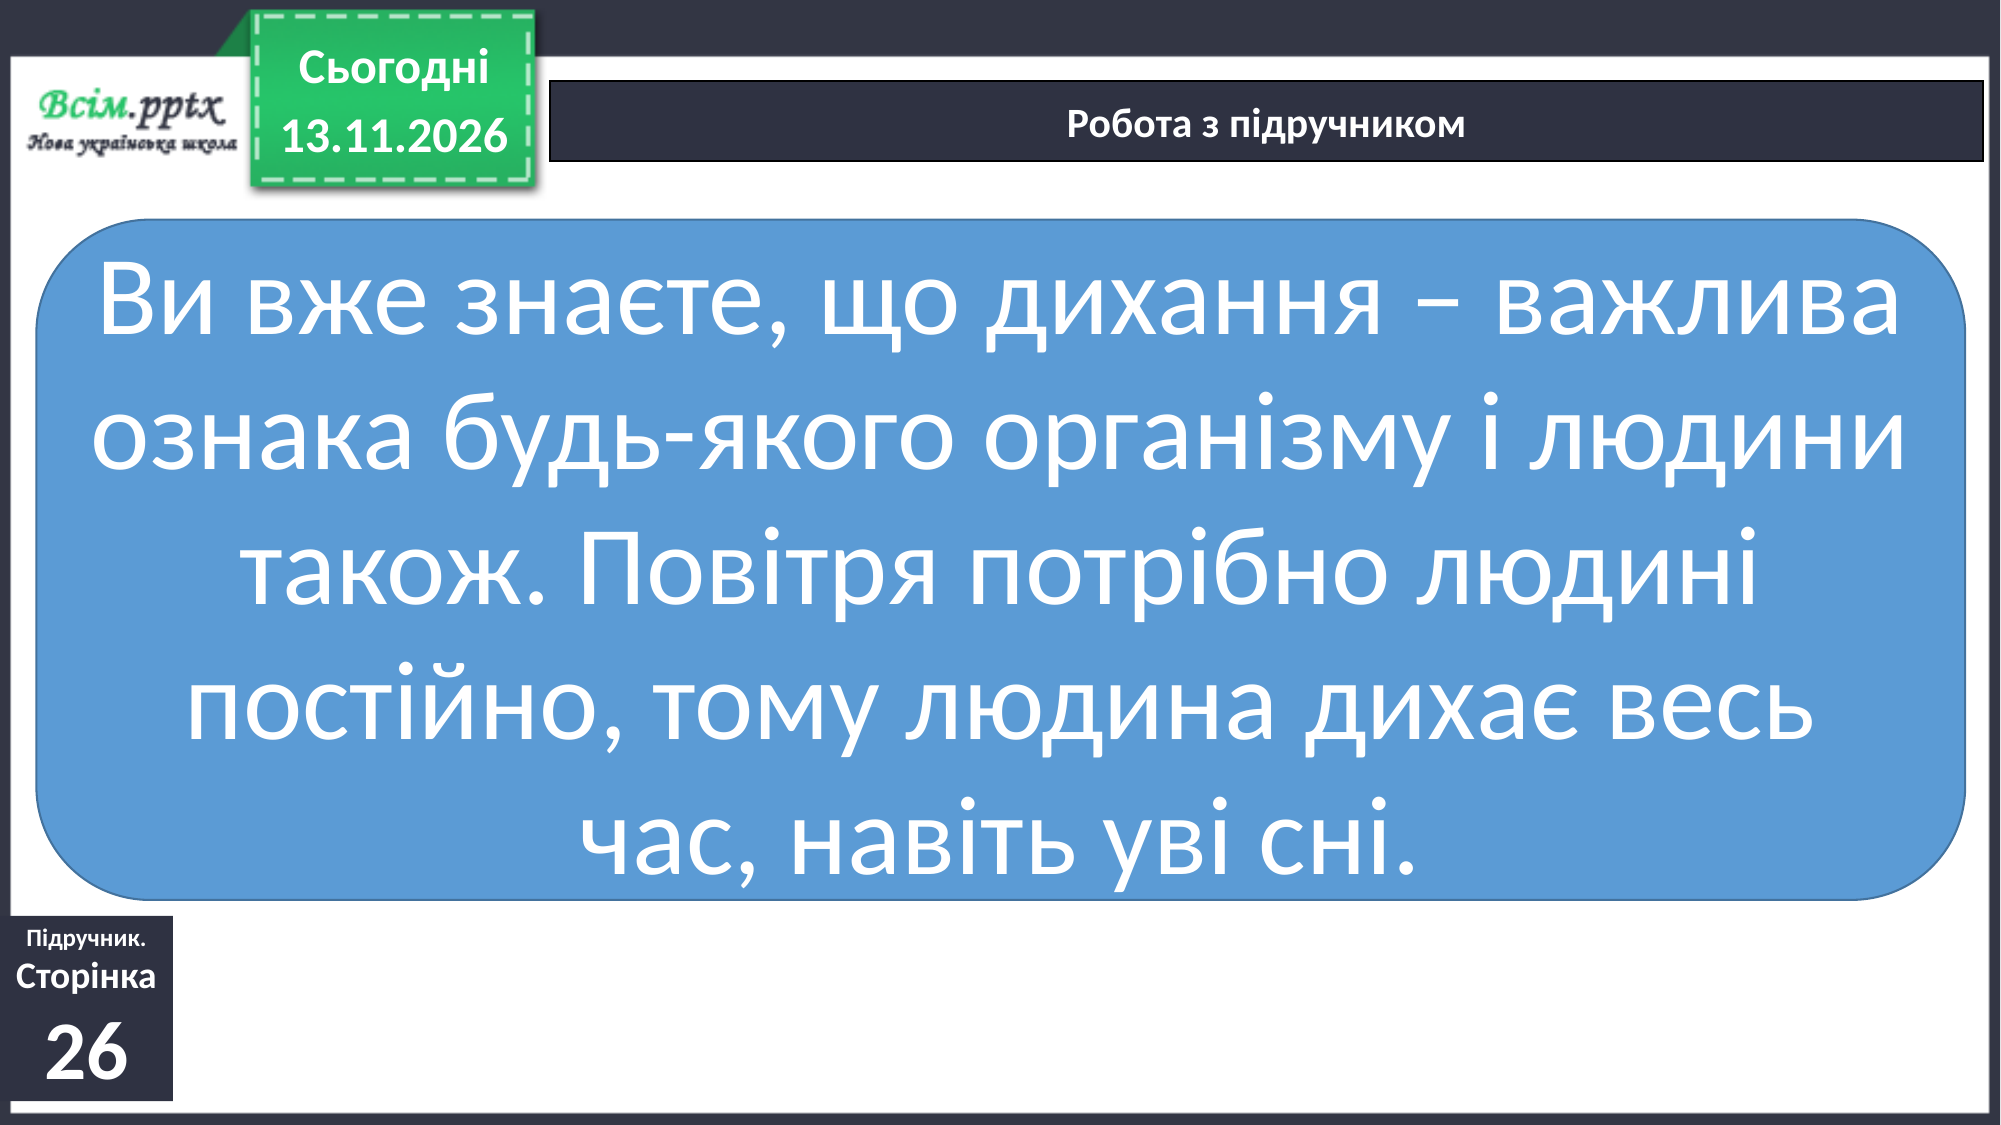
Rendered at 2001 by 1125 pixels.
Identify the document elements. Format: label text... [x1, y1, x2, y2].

text_box Сьогодні [284, 26, 535, 101]
picture [0, 0, 2001, 1125]
text_box 25.01.2022 [263, 101, 524, 164]
text_box Підручник. Сторінка 26 [0, 915, 174, 1102]
text_box Робота з підручником [549, 80, 1984, 162]
text_box Ви вже знаєте, що дихання – важлива ознака будь-якого організму і людини також. Повітря потрібно людині постійно, тому людина дихає весь час, навіть уві сні. [35, 218, 1967, 901]
